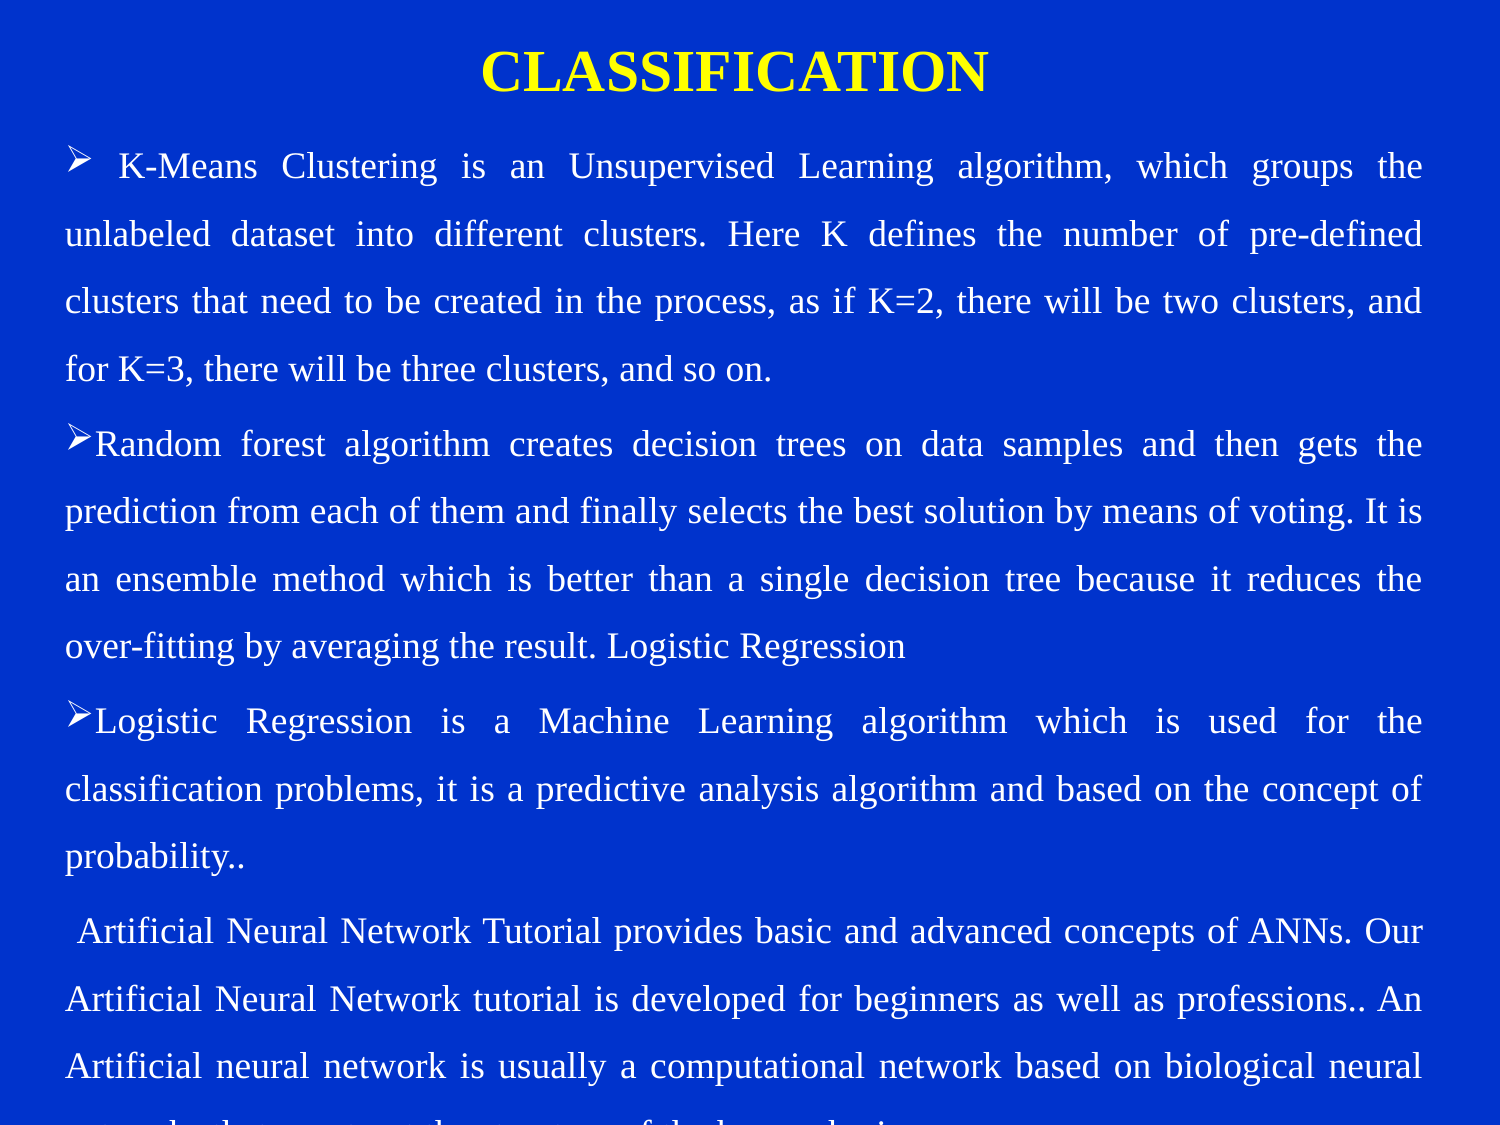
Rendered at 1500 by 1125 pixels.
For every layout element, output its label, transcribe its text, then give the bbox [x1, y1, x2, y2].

list K-Means Clustering is an Unsupervised Learning algorithm, which groups the unlabeled dataset into different clusters. Here K defines the number of pre-defined clusters that need to be created in the process, as if K=2, there will be two clusters, and for K=3, there will be three clusters, and so on. Random forest algorithm creates decision trees on data samples and then gets the prediction from each of them and finally selects the best solution by means of voting. It is an ensemble method which is better than a single decision tree because it reduces the over-fitting by averaging the result. Logistic Regression Logistic Regression is a Machine Learning algorithm which is used for the classification problems, it is a predictive analysis algorithm and based on the concept of probability.. Artificial Neural Network Tutorial provides basic and advanced concepts of ANNs. Our Artificial Neural Network tutorial is developed for beginners as well as professions.. An Artificial neural network is usually a computational network based on biological neural networks that construct the structure of the human brain [31, 111, 1440, 1039]
title CLASSIFICATION [196, 24, 1275, 111]
